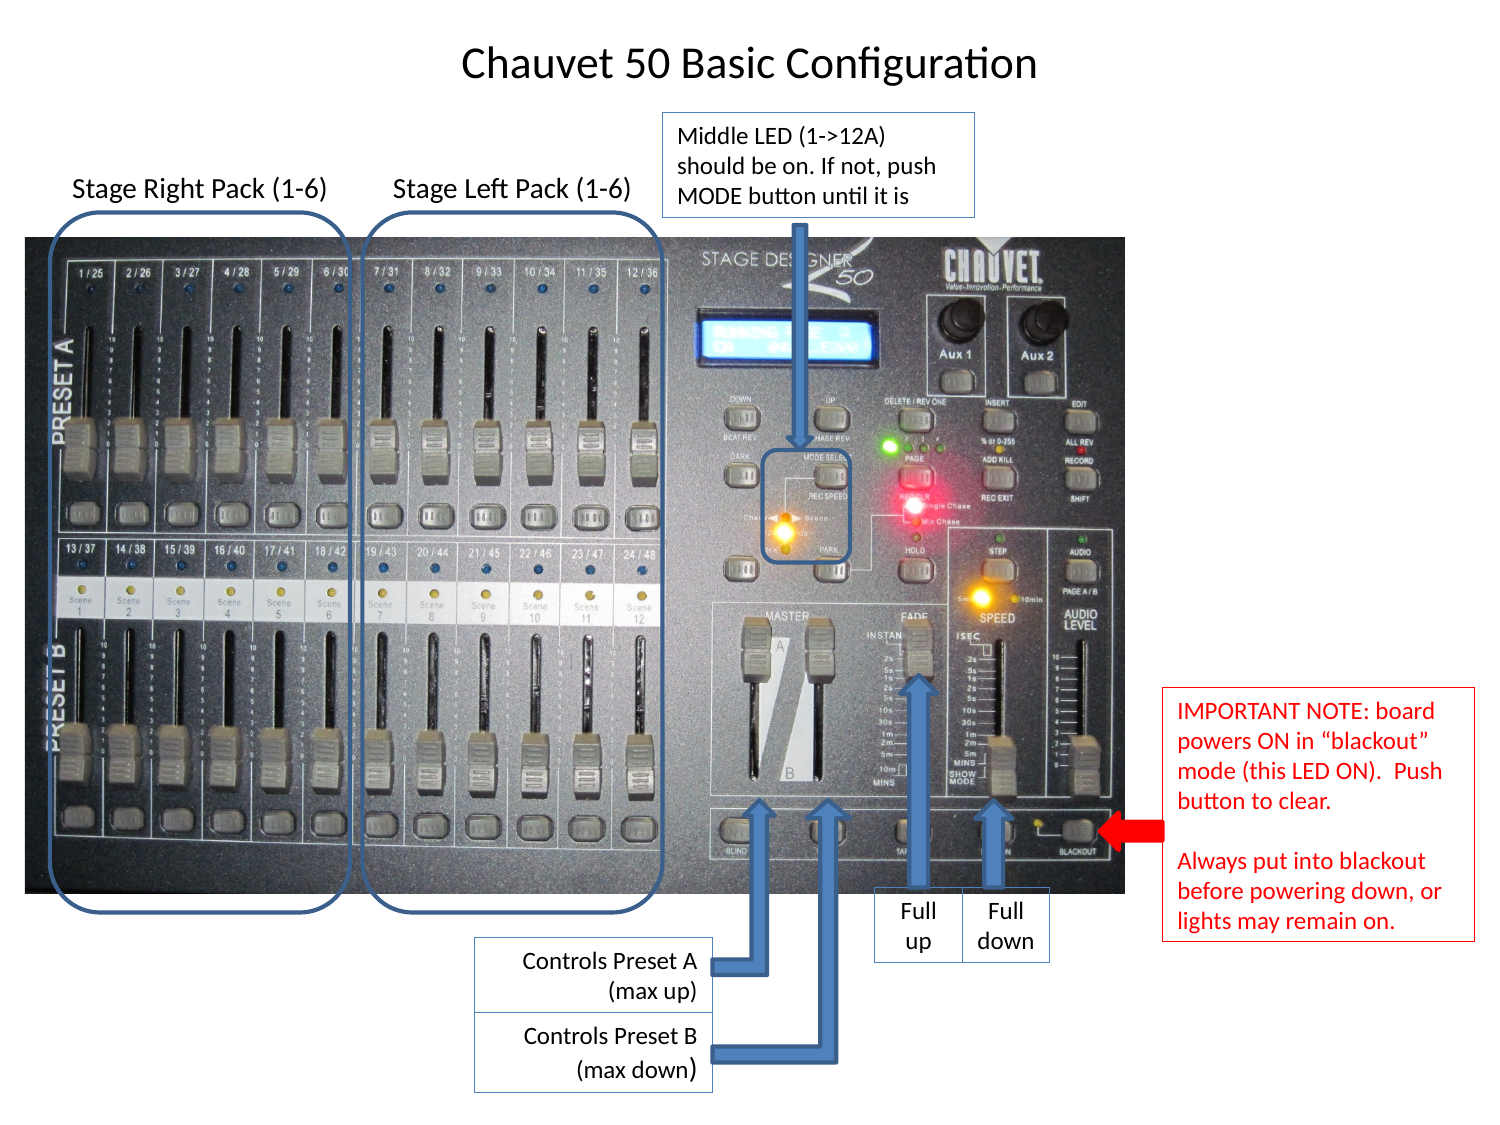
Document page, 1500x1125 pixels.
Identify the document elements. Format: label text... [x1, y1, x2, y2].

text_box Stage Right Pack (1-6) [49, 162, 350, 213]
text_box Full down [962, 902, 1050, 963]
text_box [791, 222, 809, 235]
text_box Full up [874, 902, 962, 963]
text_box [66, 902, 334, 915]
text_box [378, 902, 647, 915]
text_box Stage Left Pack (1-6) [362, 162, 662, 213]
text_box [1129, 819, 1165, 843]
text_box Controls Preset B (max down) [474, 1012, 713, 1093]
title Chauvet 50 Basic Configuration [75, 24, 1425, 95]
text_box [710, 902, 770, 978]
picture [24, 237, 1126, 894]
text_box IMPORTANT NOTE: board powers ON in “blackout” mode (this LED ON). Push button to clear. Always put into blackout before powering down, or lights may remain on. [1162, 687, 1475, 942]
text_box Middle LED (1->12A) should be on. If not, push MODE button until it is [662, 112, 975, 218]
text_box [368, 213, 657, 235]
text_box [55, 213, 345, 235]
text_box Controls Preset A (max up) [474, 937, 713, 1012]
text_box [710, 902, 839, 1065]
